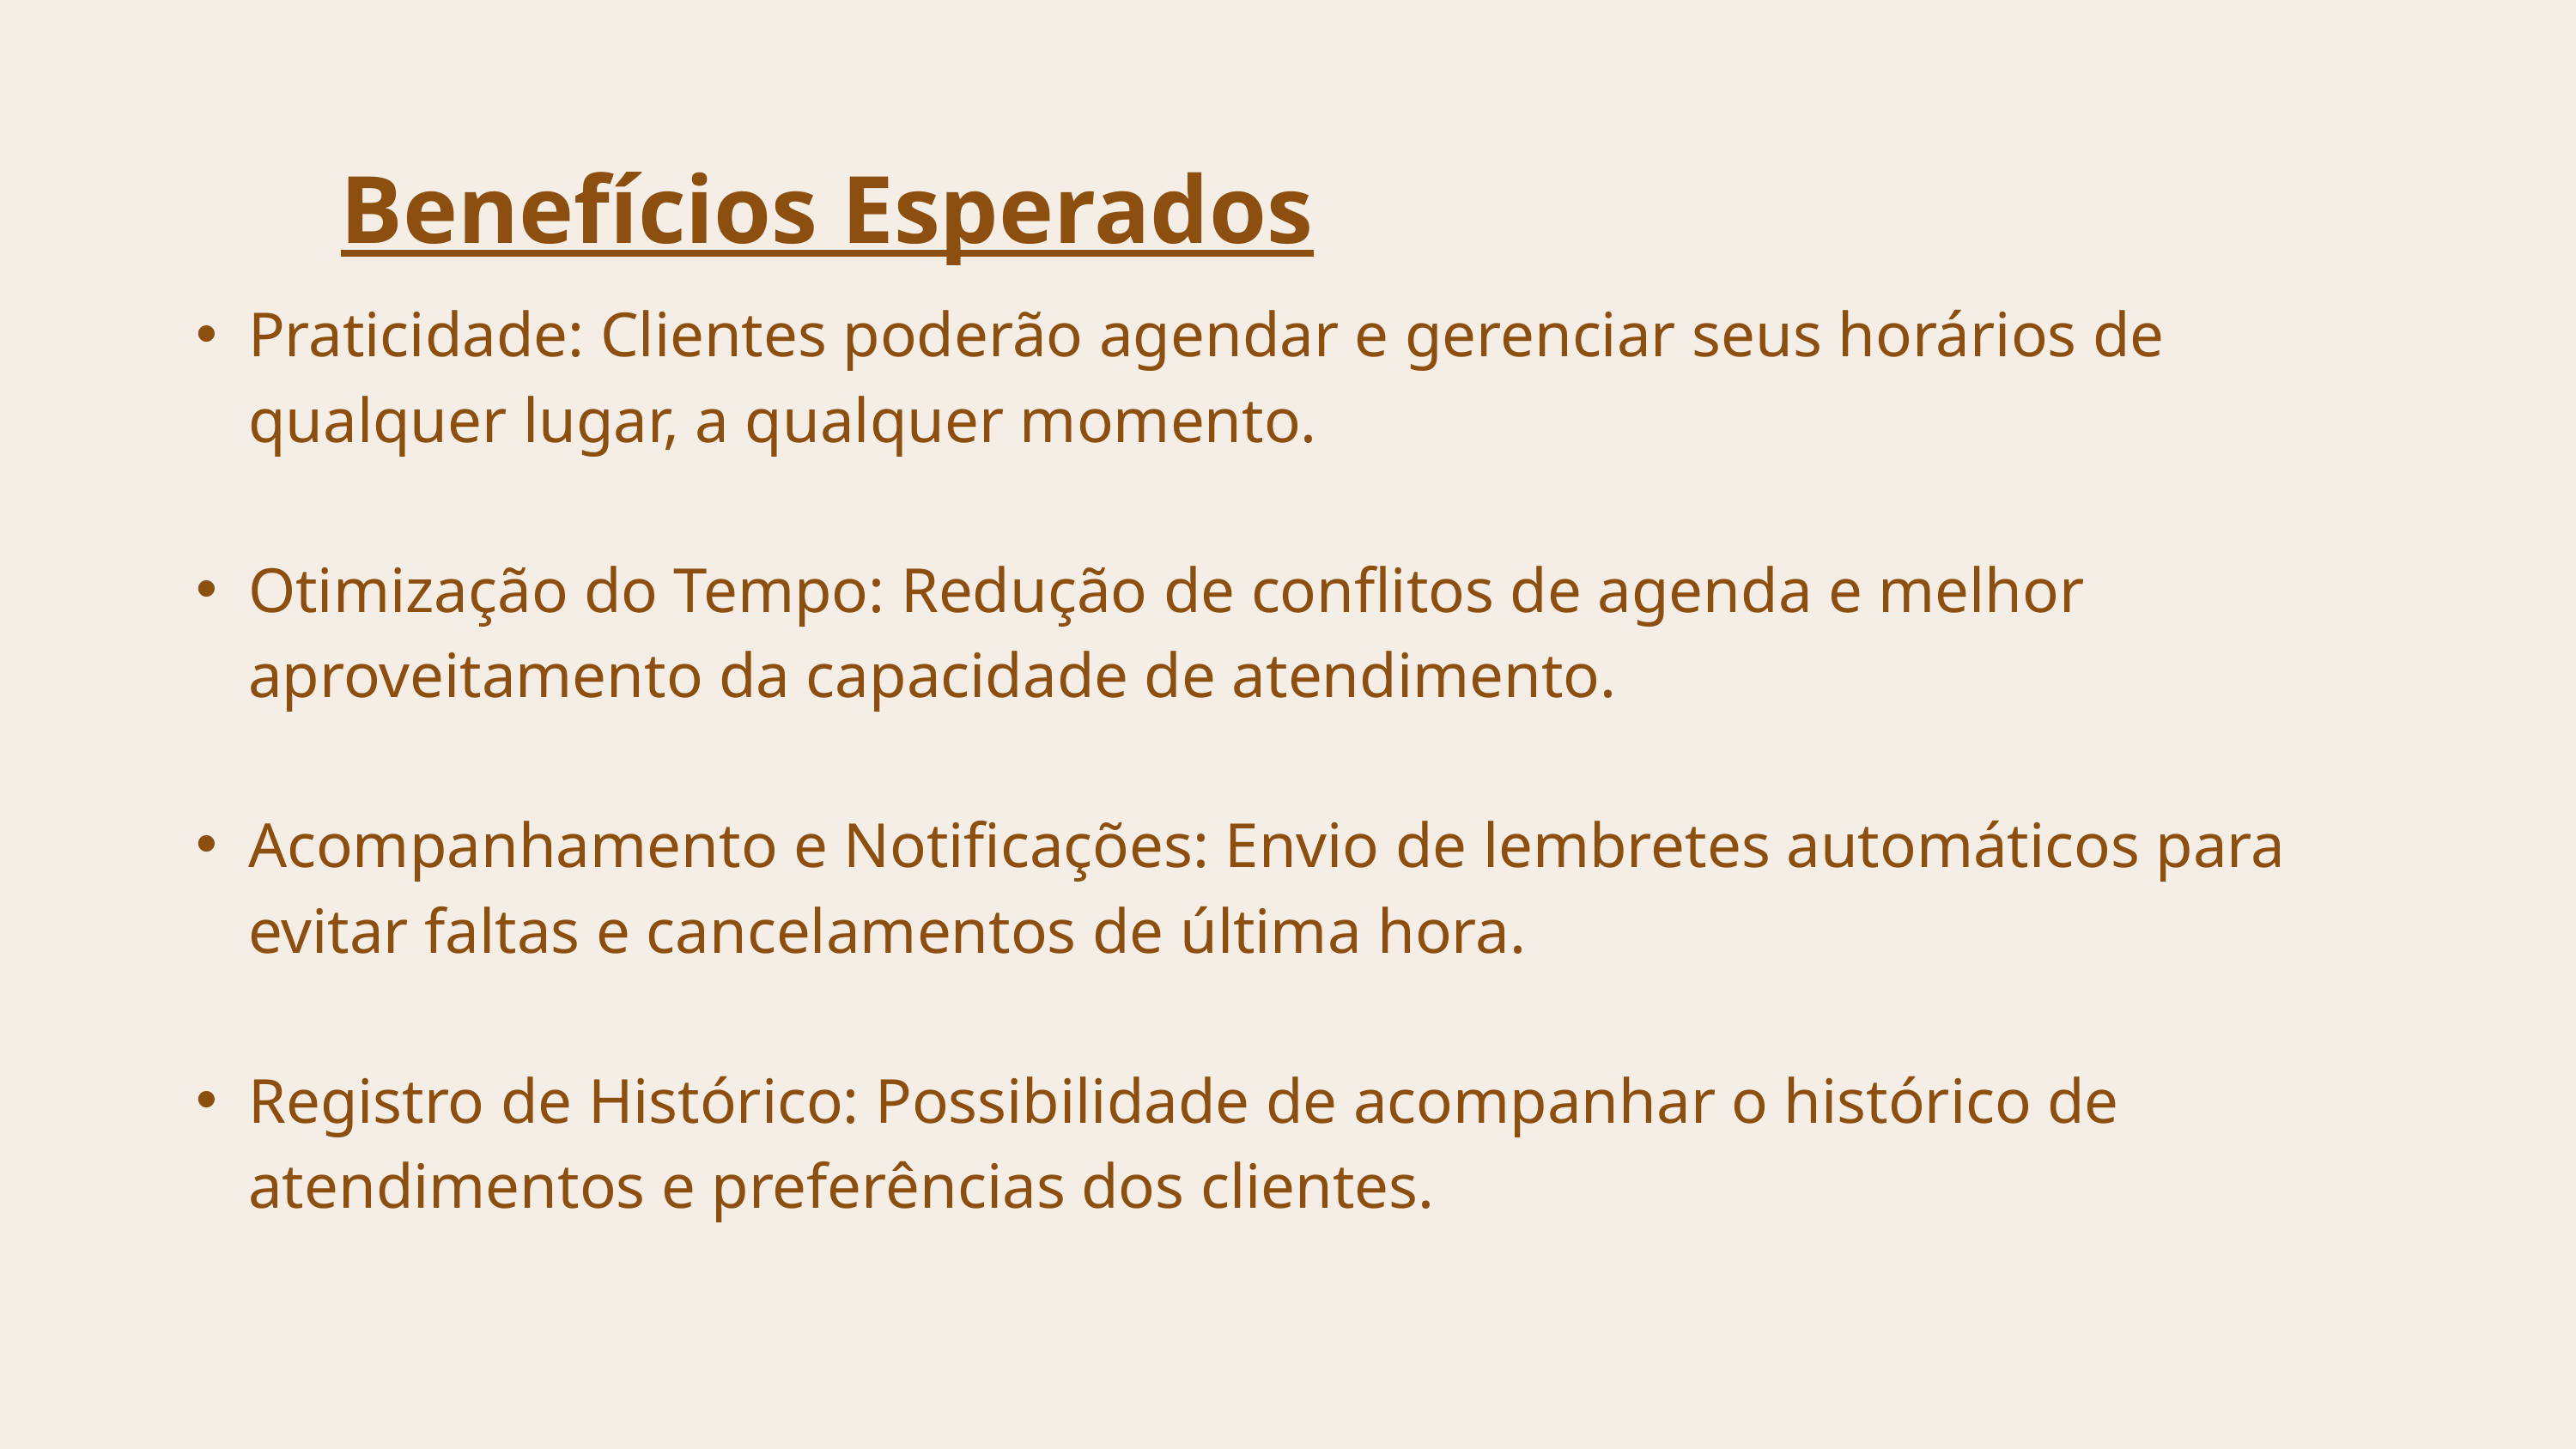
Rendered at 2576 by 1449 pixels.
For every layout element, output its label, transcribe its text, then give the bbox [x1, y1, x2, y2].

text_box Benefícios Esperados [144, 131, 1510, 262]
text_box Praticidade: Clientes poderão agendar e gerenciar seus horários de qualquer lugar, a qualquer momento. Otimização do Tempo: Redução de conflitos de agenda e melhor aproveitamento da capacidade de atendimento. Acompanhamento e Notificações: Envio de lembretes automáticos para evitar faltas e cancelamentos de última hora. Registro de Histórico: Possibilidade de acompanhar o histórico de atendimentos e preferências dos clientes. [144, 283, 2385, 1221]
